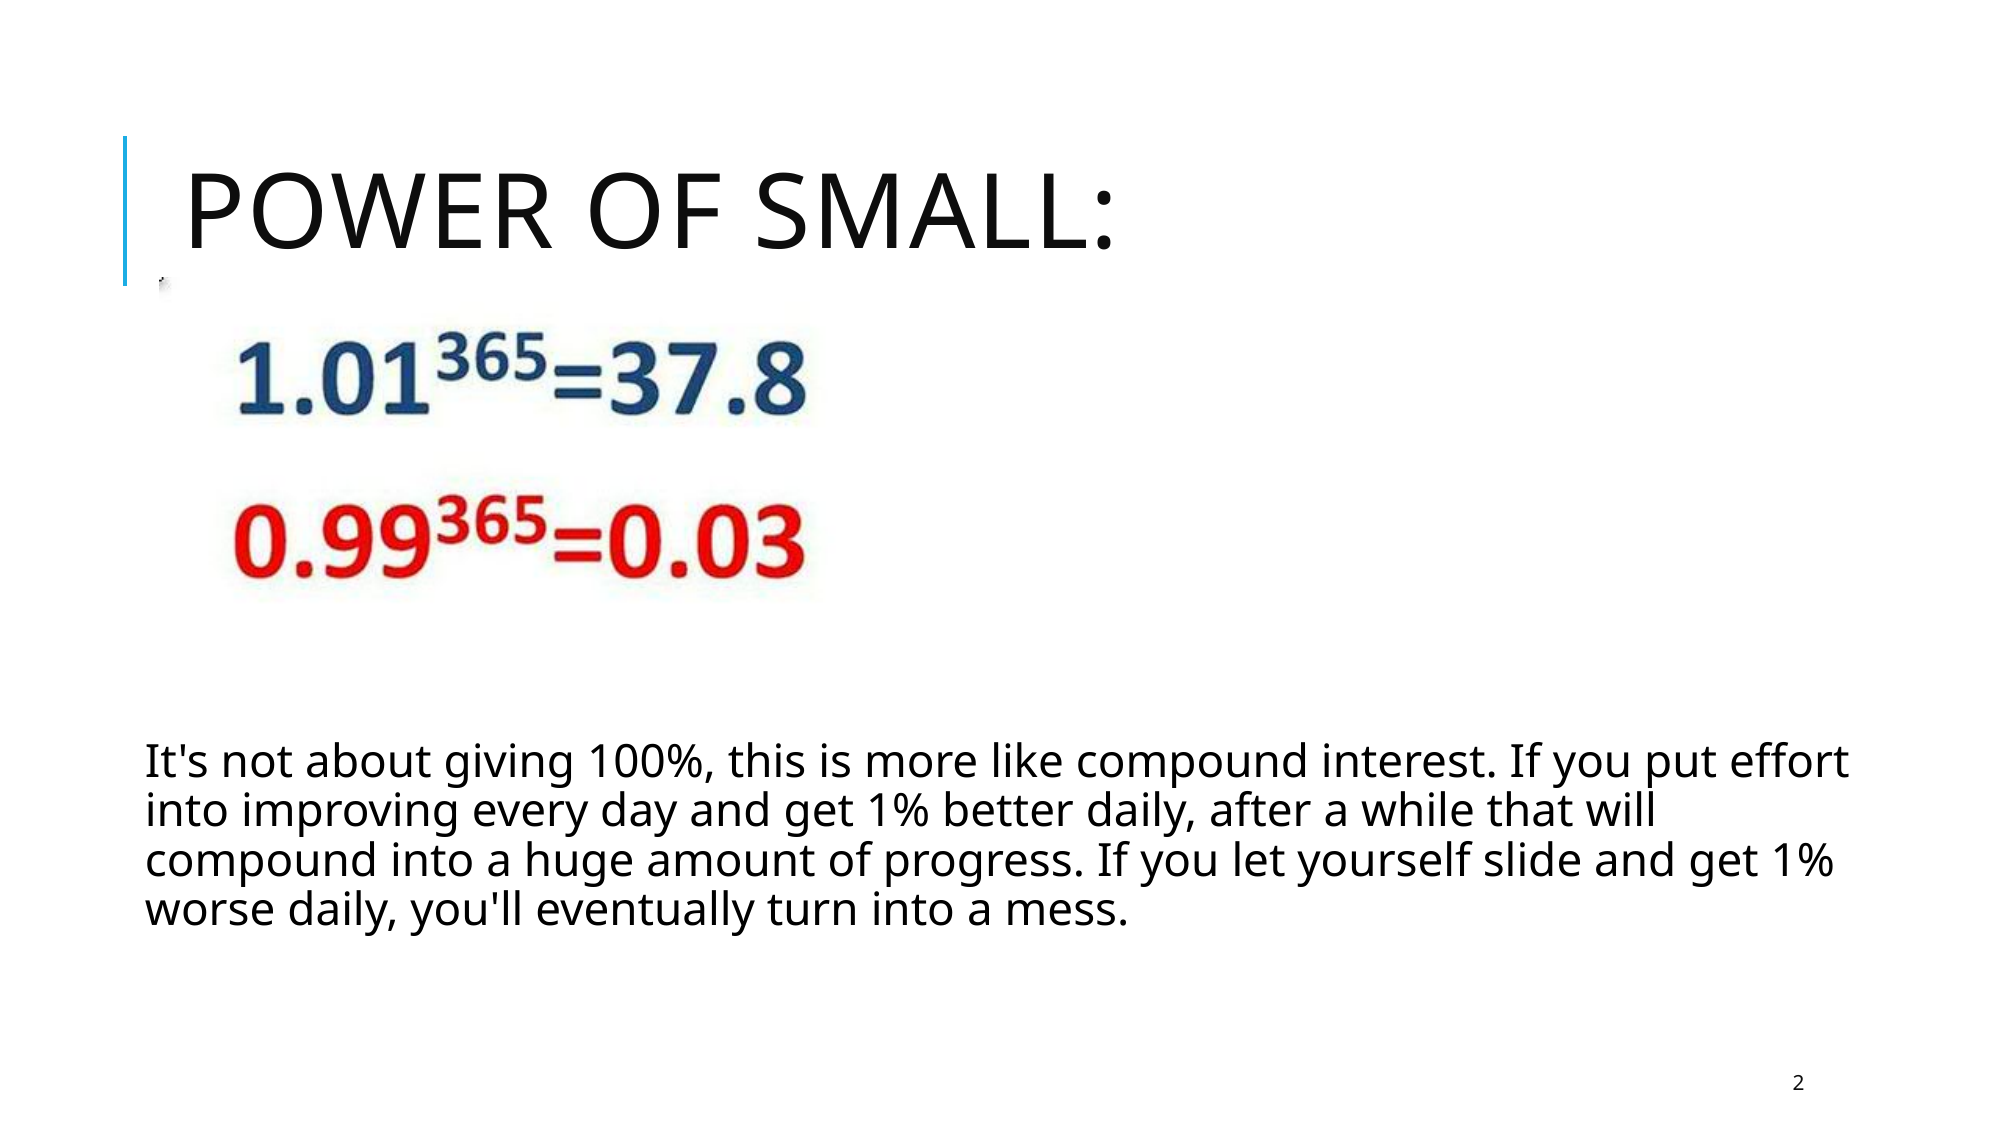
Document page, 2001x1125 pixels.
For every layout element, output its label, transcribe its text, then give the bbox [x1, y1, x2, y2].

list It's not about giving 100%, this is more like compound interest. If you put effort into improving every day and get 1% better daily, after a while that will compound into a huge amount of progress. If you let yourself slide and get 1% worse daily, you'll eventually turn into a mess. [137, 730, 1863, 1066]
slide_number 2 [1777, 1061, 1938, 1107]
title Power of small: [168, 96, 1763, 342]
picture [159, 276, 871, 619]
